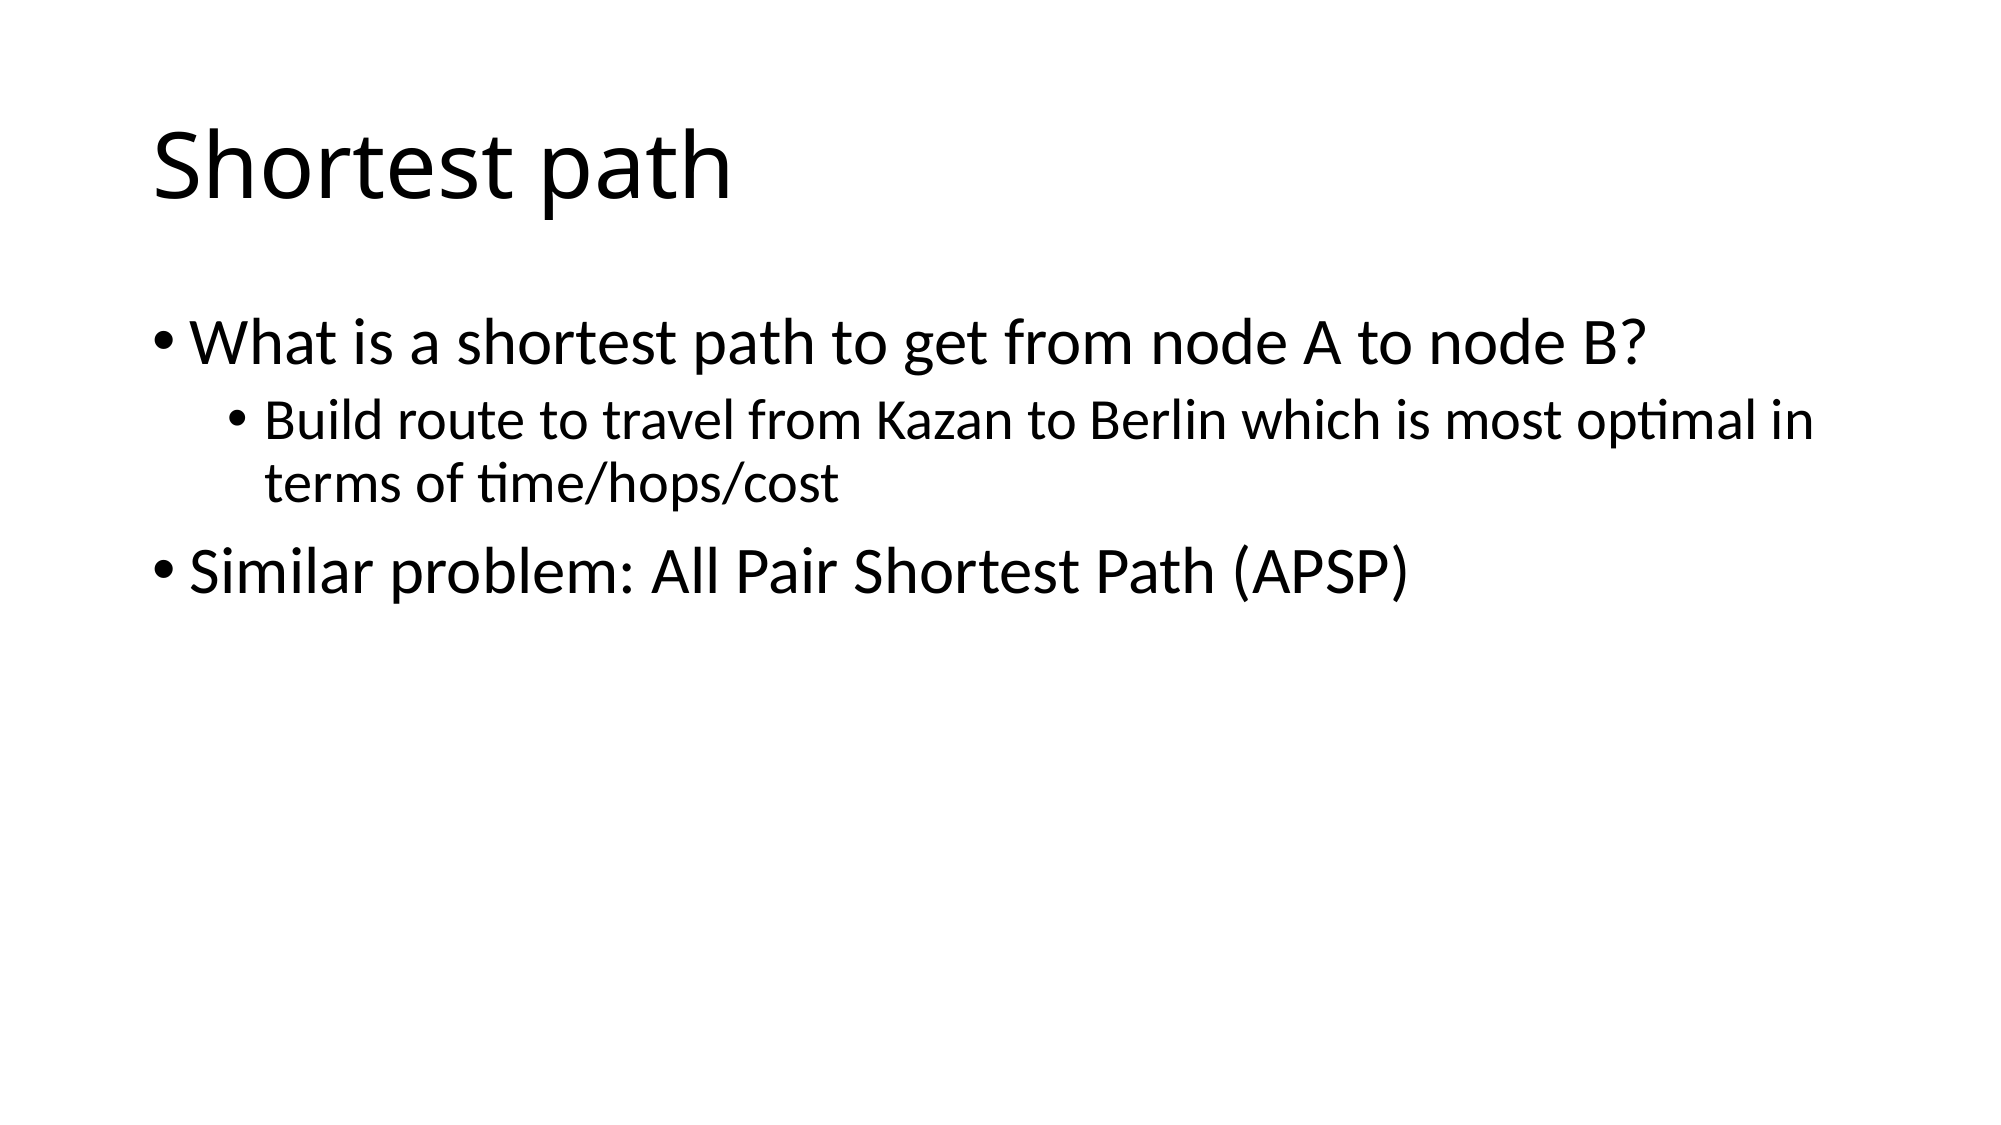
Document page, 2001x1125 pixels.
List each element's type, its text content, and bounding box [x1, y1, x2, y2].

list What is a shortest path to get from node A to node B? Build route to travel from Kazan to Berlin which is most optimal in terms of time/hops/cost Similar problem: All Pair Shortest Path (APSP) [137, 299, 1863, 1014]
title Shortest path [137, 59, 1863, 278]
